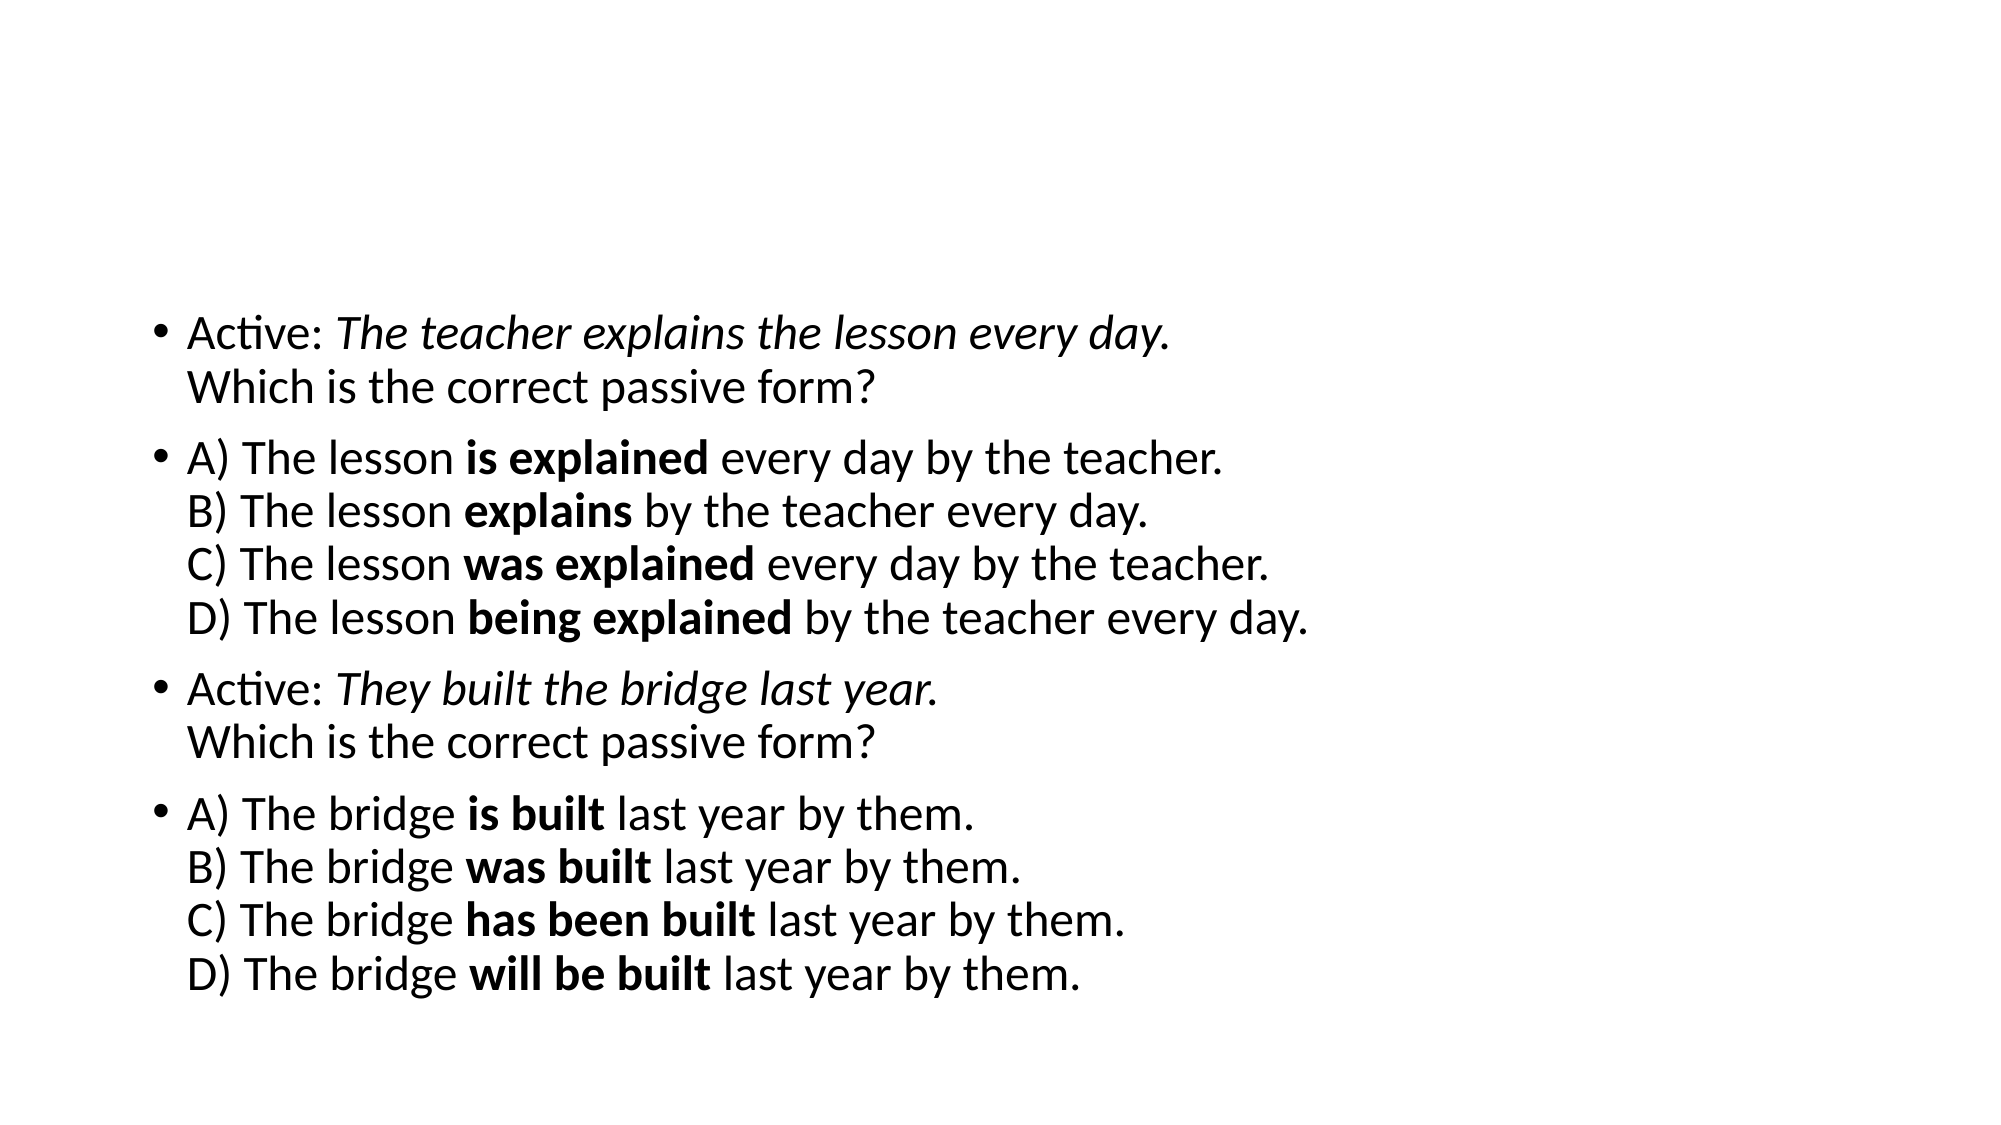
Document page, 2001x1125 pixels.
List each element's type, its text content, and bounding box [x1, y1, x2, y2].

list Active: The teacher explains the lesson every day. Which is the correct passive form? A) The lesson is explained every day by the teacher. B) The lesson explains by the teacher every day. C) The lesson was explained every day by the teacher. D) The lesson being explained by the teacher every day. Active: They built the bridge last year. Which is the correct passive form? A) The bridge is built last year by them. B) The bridge was built last year by them. C) The bridge has been built last year by them. D) The bridge will be built last year by them. [137, 299, 1863, 1014]
